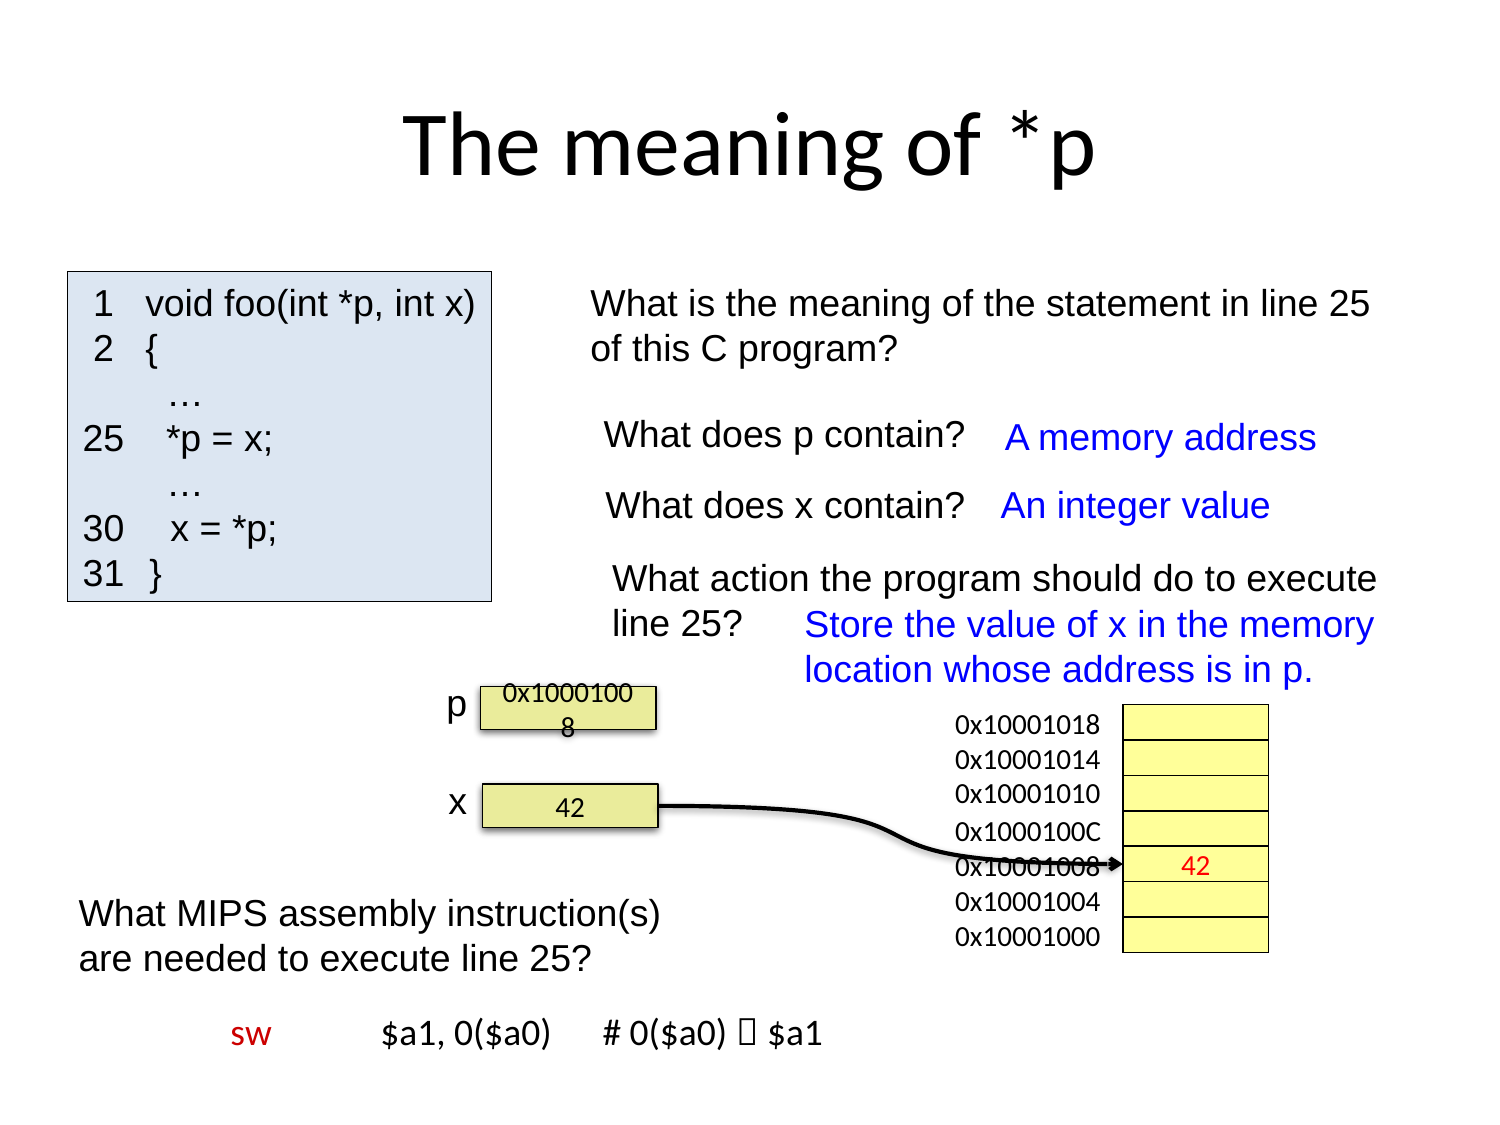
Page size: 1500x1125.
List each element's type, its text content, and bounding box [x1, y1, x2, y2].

text_box What MIPS assembly instruction(s) are needed to execute line 25? [63, 881, 687, 987]
text_box 0x10001008 [480, 686, 656, 730]
text_box 42 [482, 783, 658, 828]
text_box 1 void foo(int *p, int x) 2 { … 25 *p = x; … x = *p; } [67, 271, 492, 602]
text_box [939, 696, 1269, 960]
text_box What does p contain? [588, 402, 981, 463]
text_box What action the program should do to execute line 25? [597, 547, 1393, 652]
text_box What does x contain? [590, 473, 981, 534]
text_box A memory address [990, 405, 1333, 465]
text_box p [431, 671, 483, 731]
text_box sw $a1, 0($a0) # 0($a0)  $a1 [65, 987, 692, 1073]
text_box Store the value of x in the memory location whose address is in p. [789, 592, 1390, 698]
title The meaning of *p [74, 44, 1426, 233]
text_box x [433, 769, 483, 829]
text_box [657, 805, 1124, 865]
text_box An integer value [985, 473, 1286, 534]
text_box What is the meaning of the statement in line 25 of this C program? [575, 271, 1397, 377]
